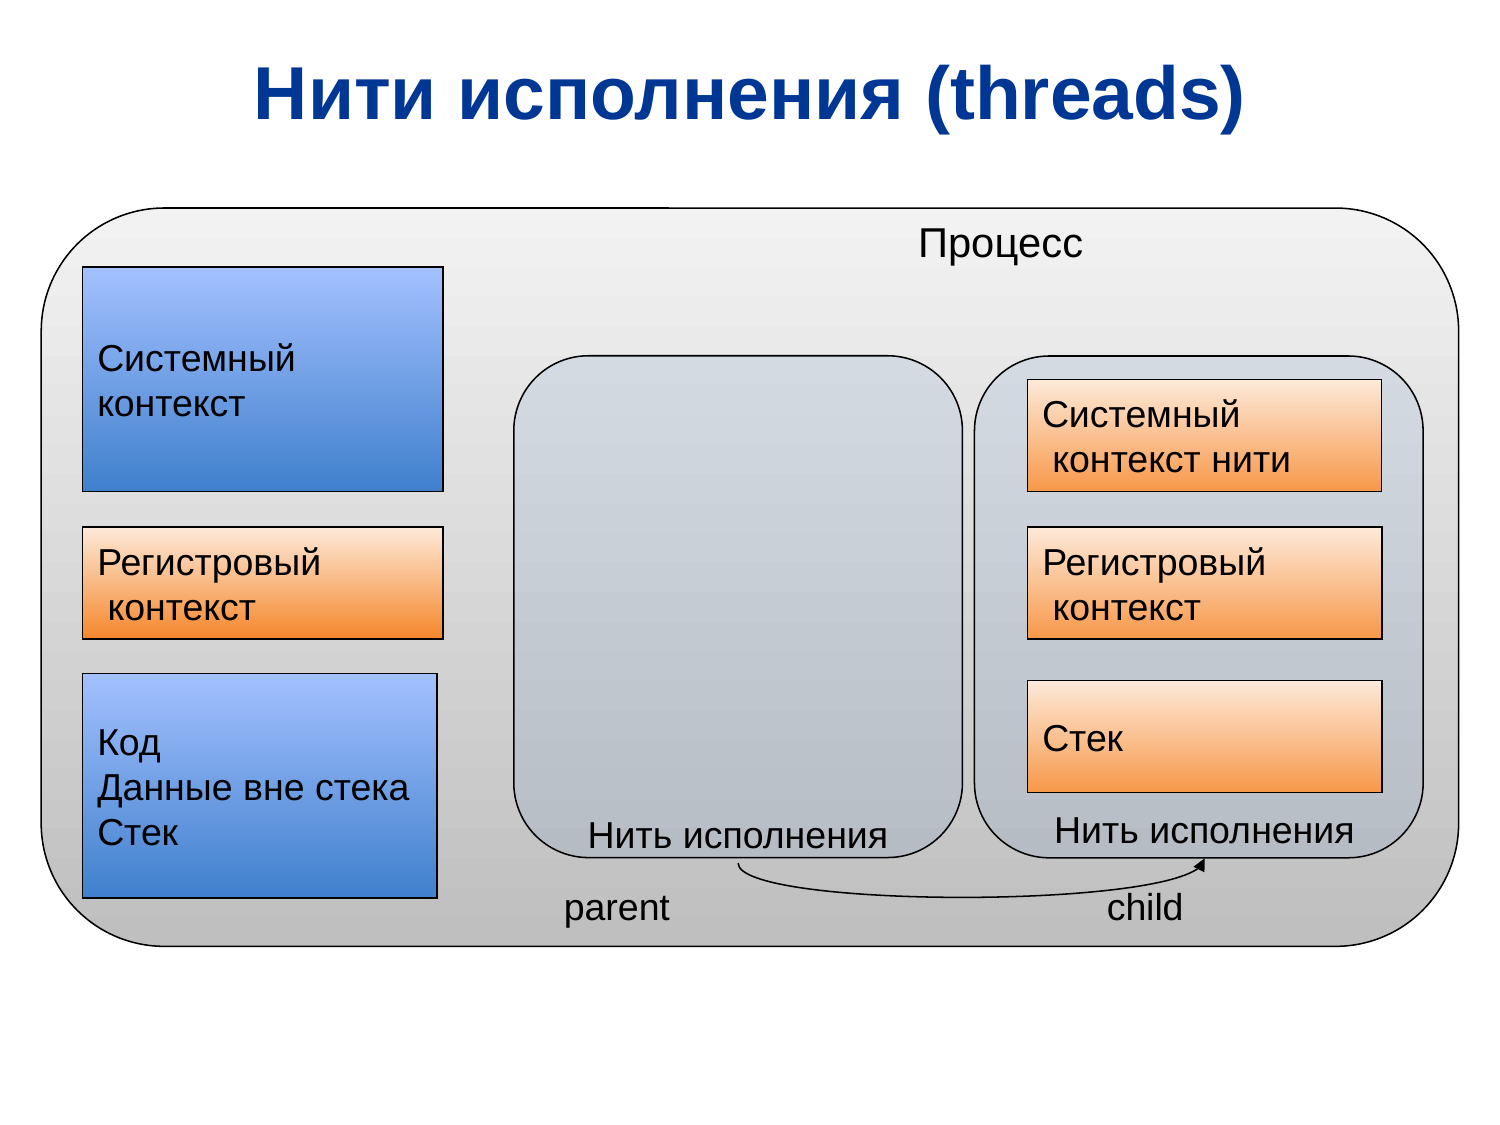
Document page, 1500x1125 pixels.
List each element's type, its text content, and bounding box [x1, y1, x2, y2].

text_box Процесс [903, 208, 1235, 273]
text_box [968, 627, 975, 1095]
text_box [974, 355, 1424, 847]
text_box Регистровый контекст [82, 527, 443, 639]
text_box Нить исполнения [543, 803, 934, 864]
text_box Нить исполнения [1009, 798, 1400, 859]
text_box Системный контекст [82, 267, 443, 492]
text_box [41, 207, 1459, 947]
text_box Стек [1027, 680, 1382, 793]
text_box parent [549, 875, 839, 936]
text_box child [1092, 875, 1382, 936]
text_box Системный контекст нити [1027, 379, 1382, 492]
text_box [513, 355, 963, 843]
text_box Код Данные вне стека Стек [82, 673, 437, 898]
title Нити исполнения (threads) [52, 38, 1448, 141]
text_box Регистровый контекст [1027, 527, 1382, 639]
